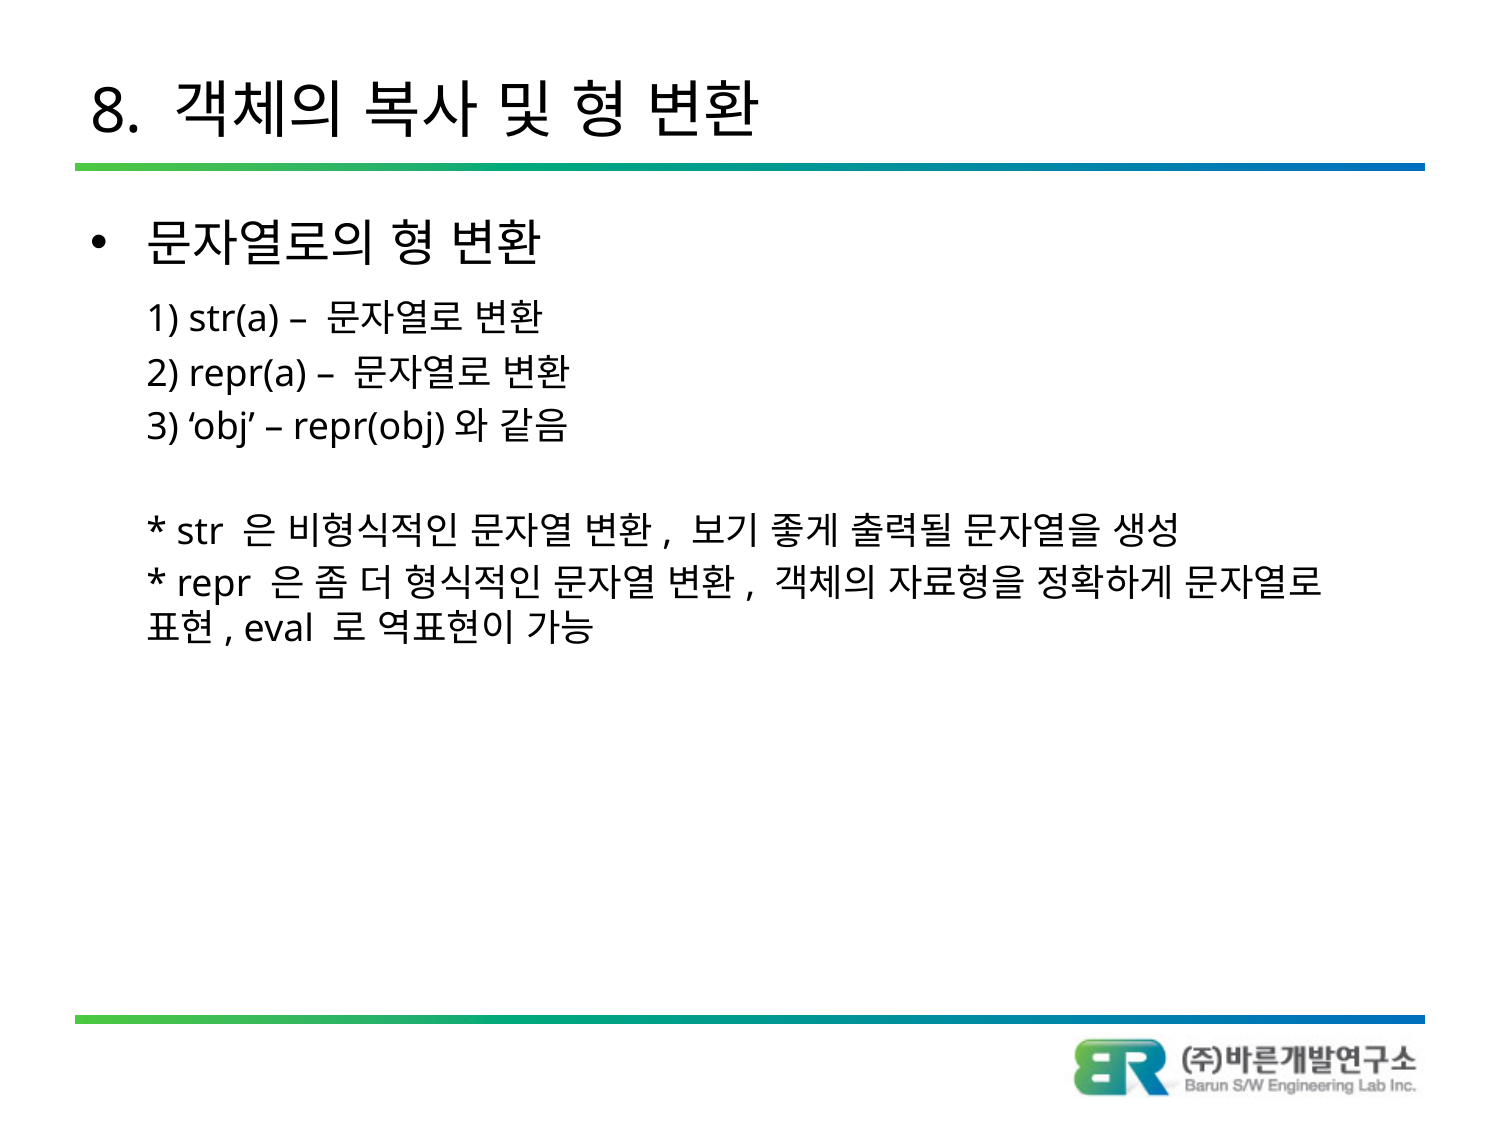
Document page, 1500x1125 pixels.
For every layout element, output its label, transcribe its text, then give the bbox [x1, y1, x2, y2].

list 문자열로의 형 변환 1) str(a) – 문자열로 변환 2) repr(a) – 문자열로 변환 3) ‘obj’ – repr(obj)와 같음 * str 은 비형식적인 문자열 변환, 보기 좋게 출력될 문자열을 생성 * repr 은 좀 더 형식적인 문자열 변환, 객체의 자료형을 정확하게 문자열로 표현, eval 로 역표현이 가능 [75, 204, 1425, 1005]
picture [1296, 1015, 1425, 1024]
picture [1064, 1032, 1425, 1103]
title 8. 객체의 복사 및 형 변환 [75, 45, 1425, 171]
picture [75, 1015, 1040, 1024]
